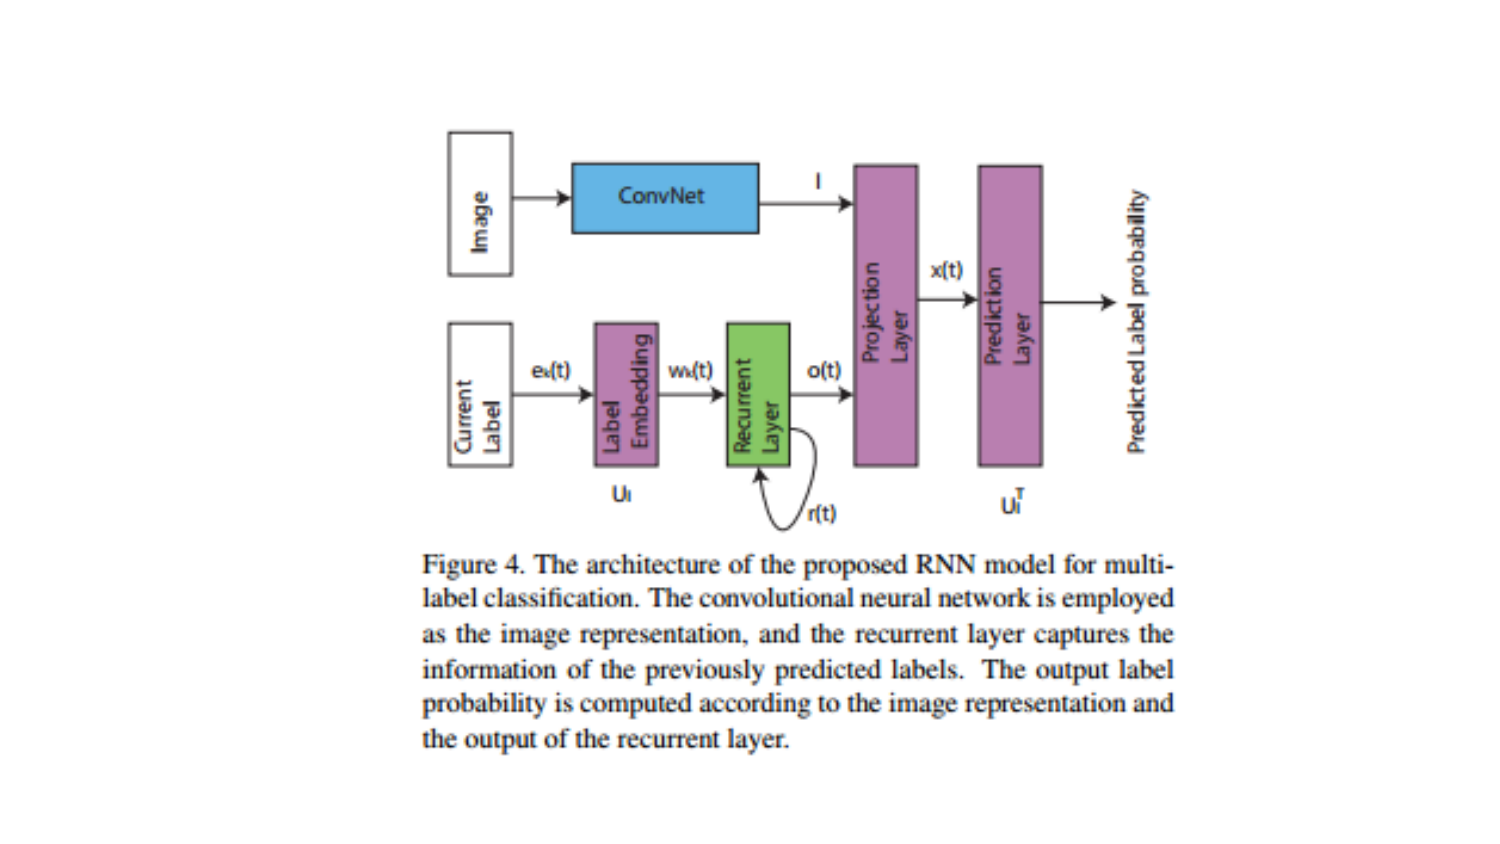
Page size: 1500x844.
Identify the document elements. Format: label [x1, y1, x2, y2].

picture [400, 68, 1233, 777]
